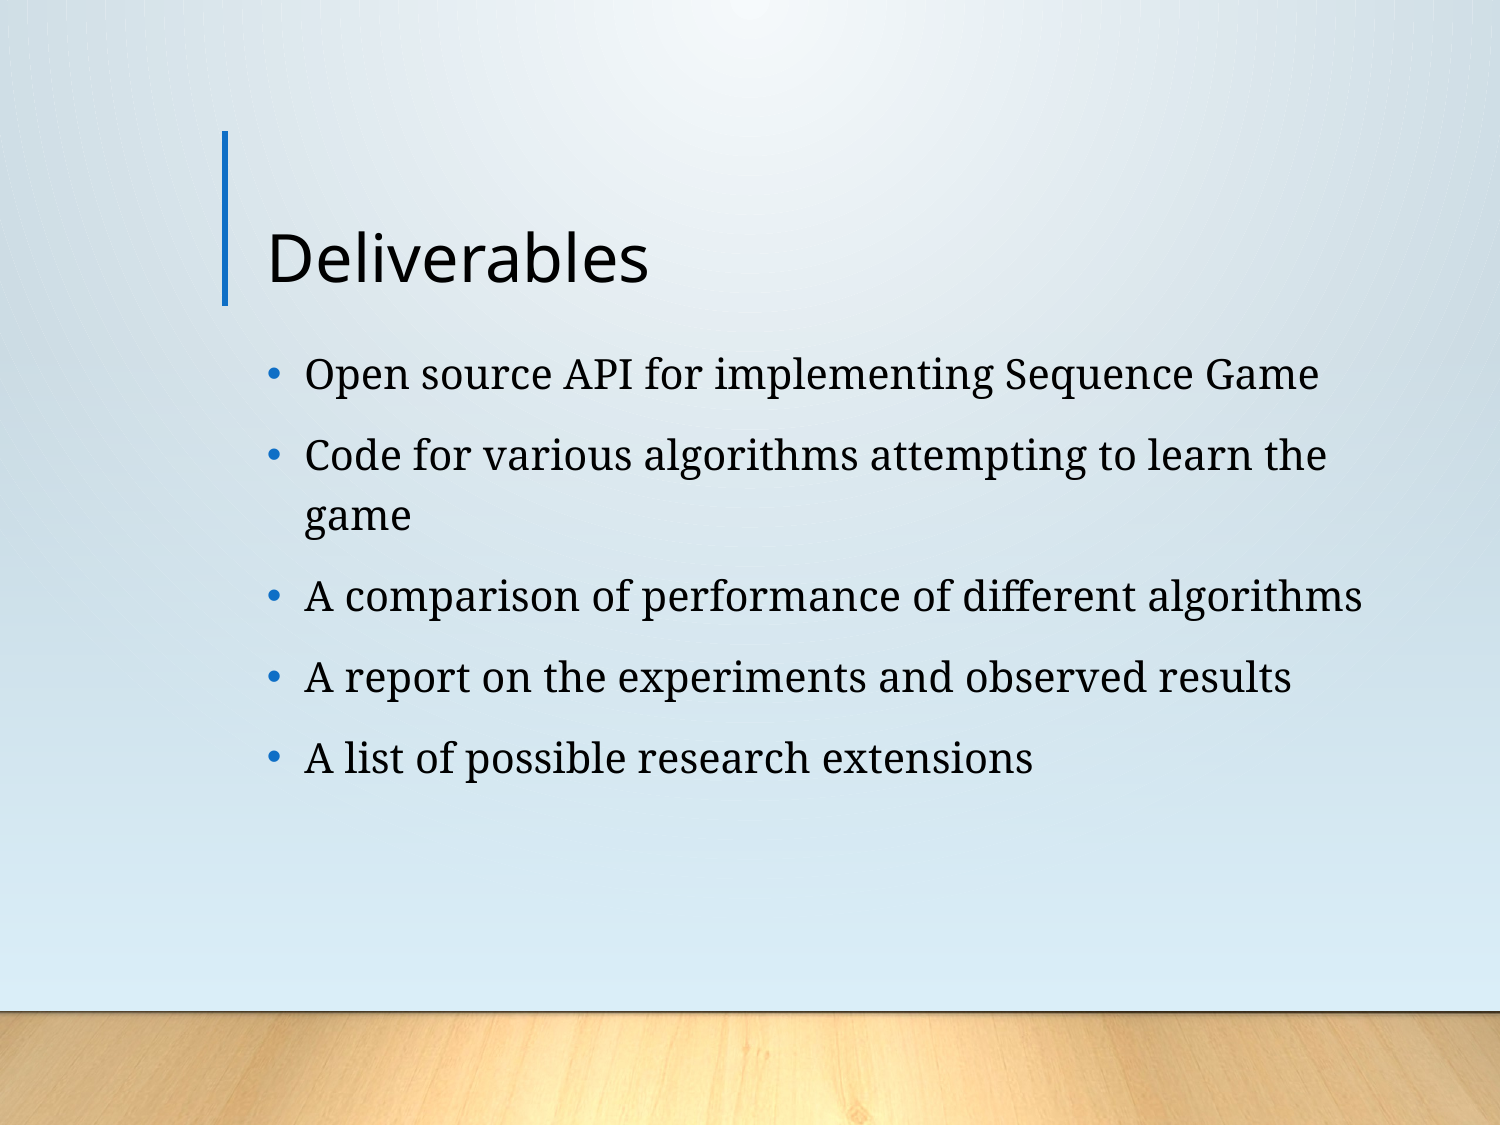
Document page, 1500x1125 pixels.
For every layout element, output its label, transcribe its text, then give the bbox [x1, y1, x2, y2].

list Open source API for implementing Sequence Game Code for various algorithms attempting to learn the game A comparison of performance of different algorithms A report on the experiments and observed results A list of possible research extensions [251, 330, 1388, 897]
picture [0, 1011, 1500, 1125]
title Deliverables [251, 131, 1315, 305]
